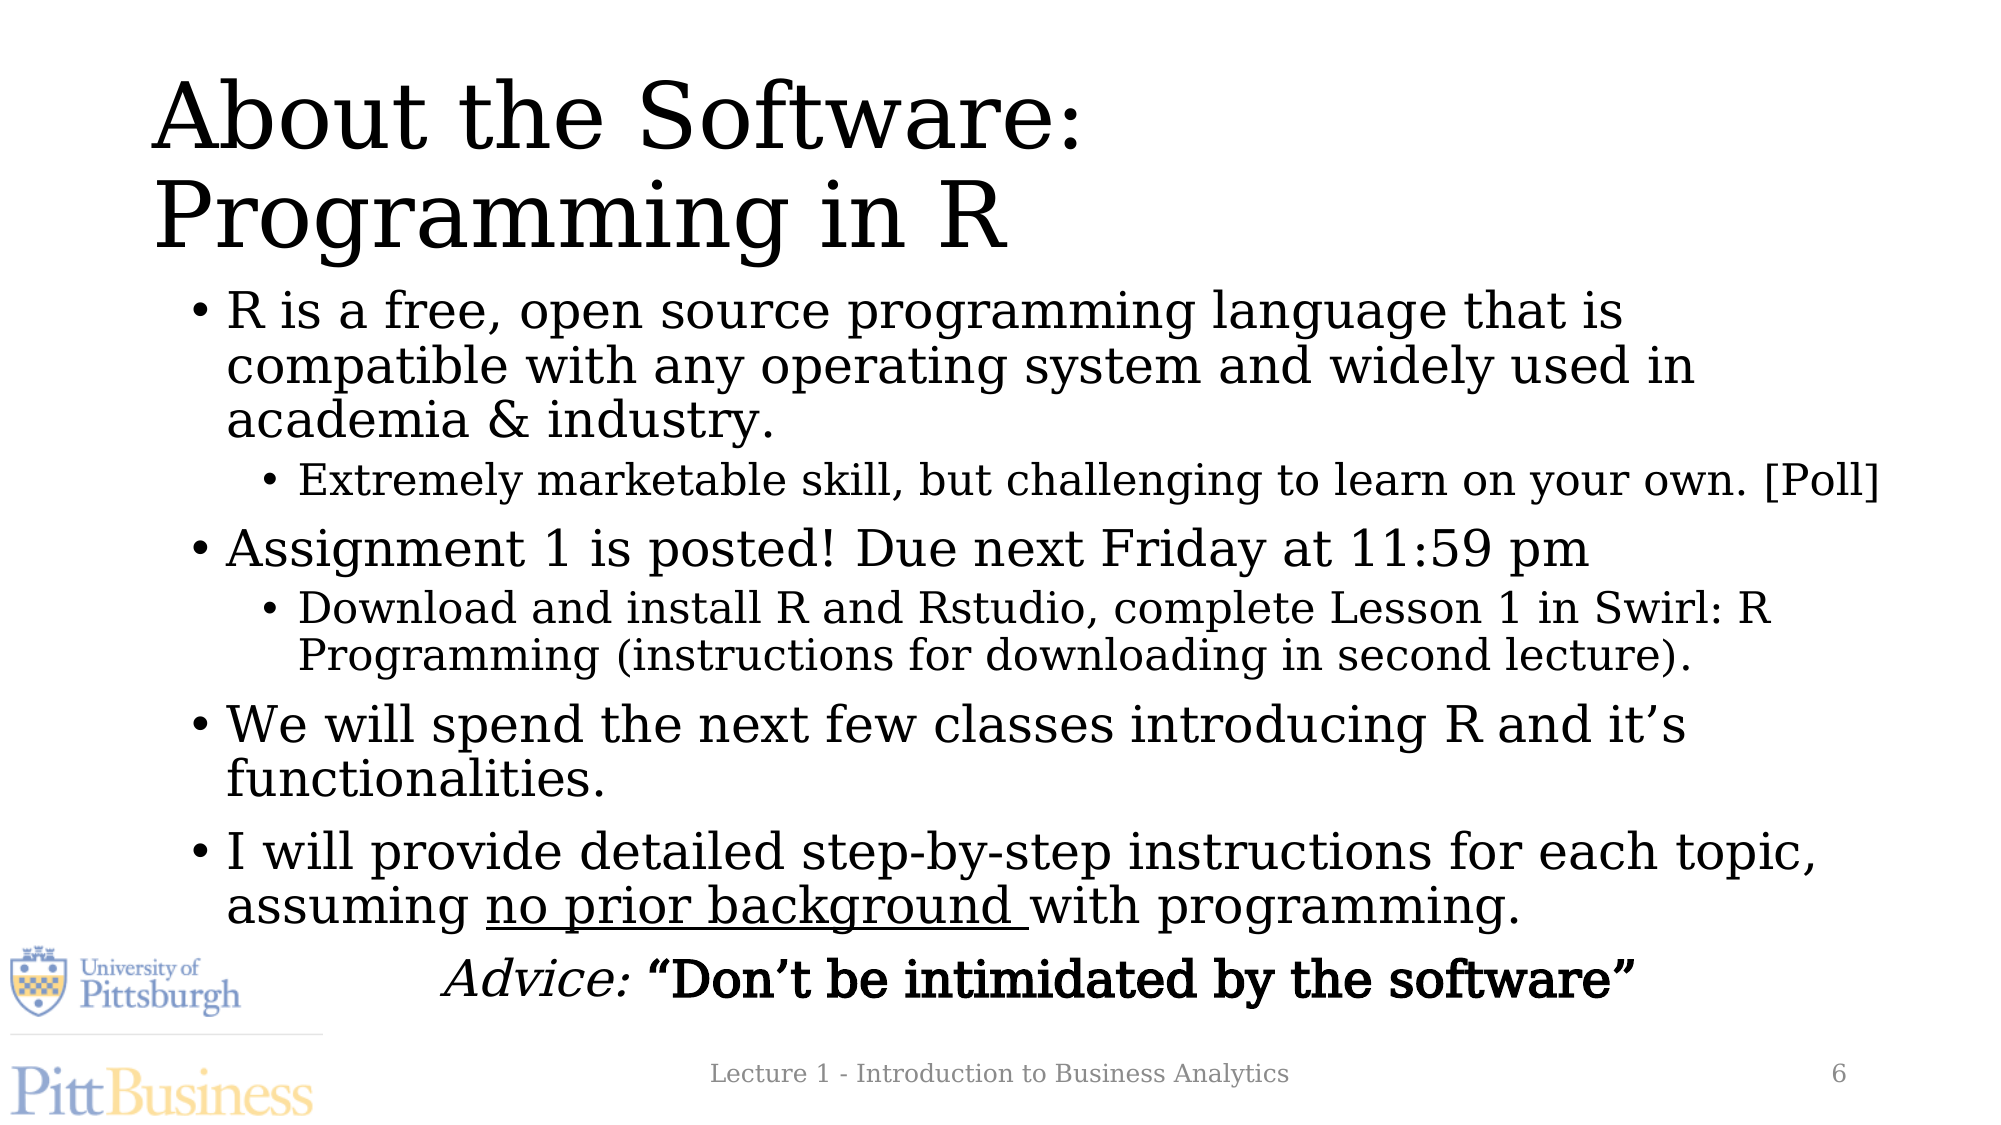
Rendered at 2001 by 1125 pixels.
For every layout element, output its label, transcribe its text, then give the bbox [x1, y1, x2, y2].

title About the Software: Programming in R [137, 59, 1694, 278]
slide_number 6 [1412, 1042, 1863, 1103]
list R is a free, open source programming language that is compatible with any operating system and widely used in academia & industry. Extremely marketable skill, but challenging to learn on your own. [Poll] Assignment 1 is posted! Due next Friday at 11:59 pm Download and install R and Rstudio, complete Lesson 1 in Swirl: R Programming (instructions for downloading in second lecture). We will spend the next few classes introducing R and it’s functionalities. I will provide detailed step-by-step instructions for each topic, assuming no prior background with programming. Advice: “Don’t be intimidated by the software” [176, 277, 1902, 1027]
footer Lecture 1 - Introduction to Business Analytics [662, 1042, 1338, 1103]
